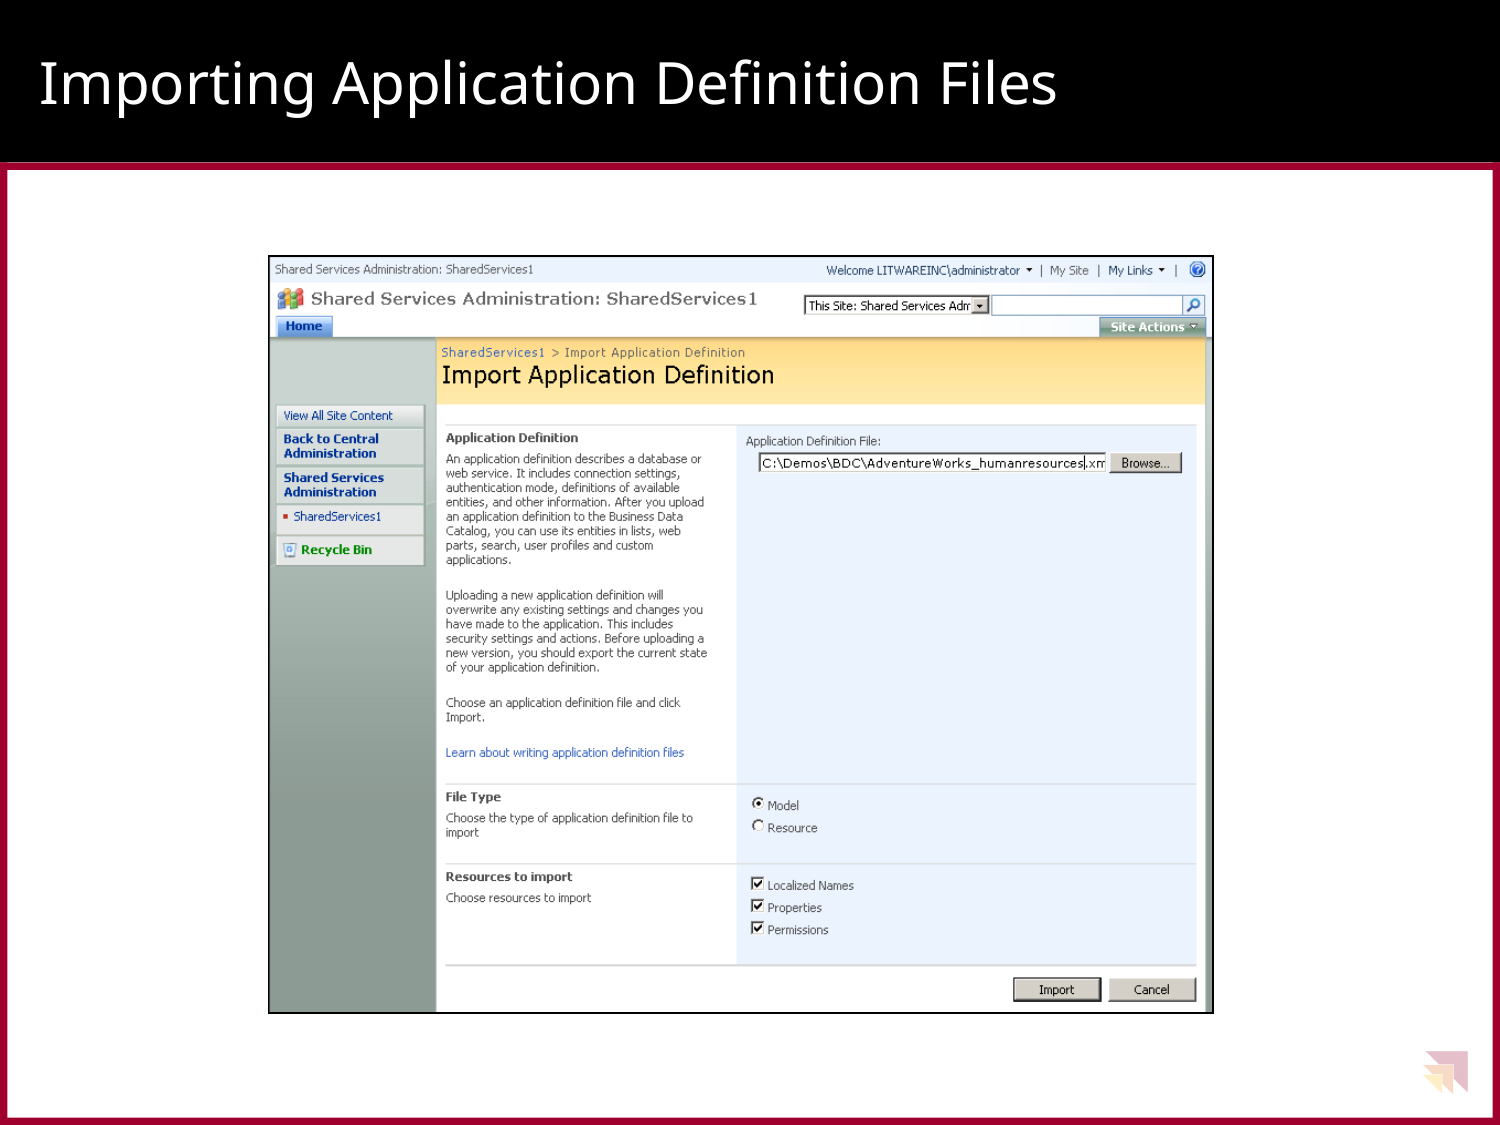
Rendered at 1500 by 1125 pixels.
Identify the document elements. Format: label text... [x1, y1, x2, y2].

picture [268, 256, 1213, 1013]
title Importing Application Definition Files [24, 12, 1438, 150]
